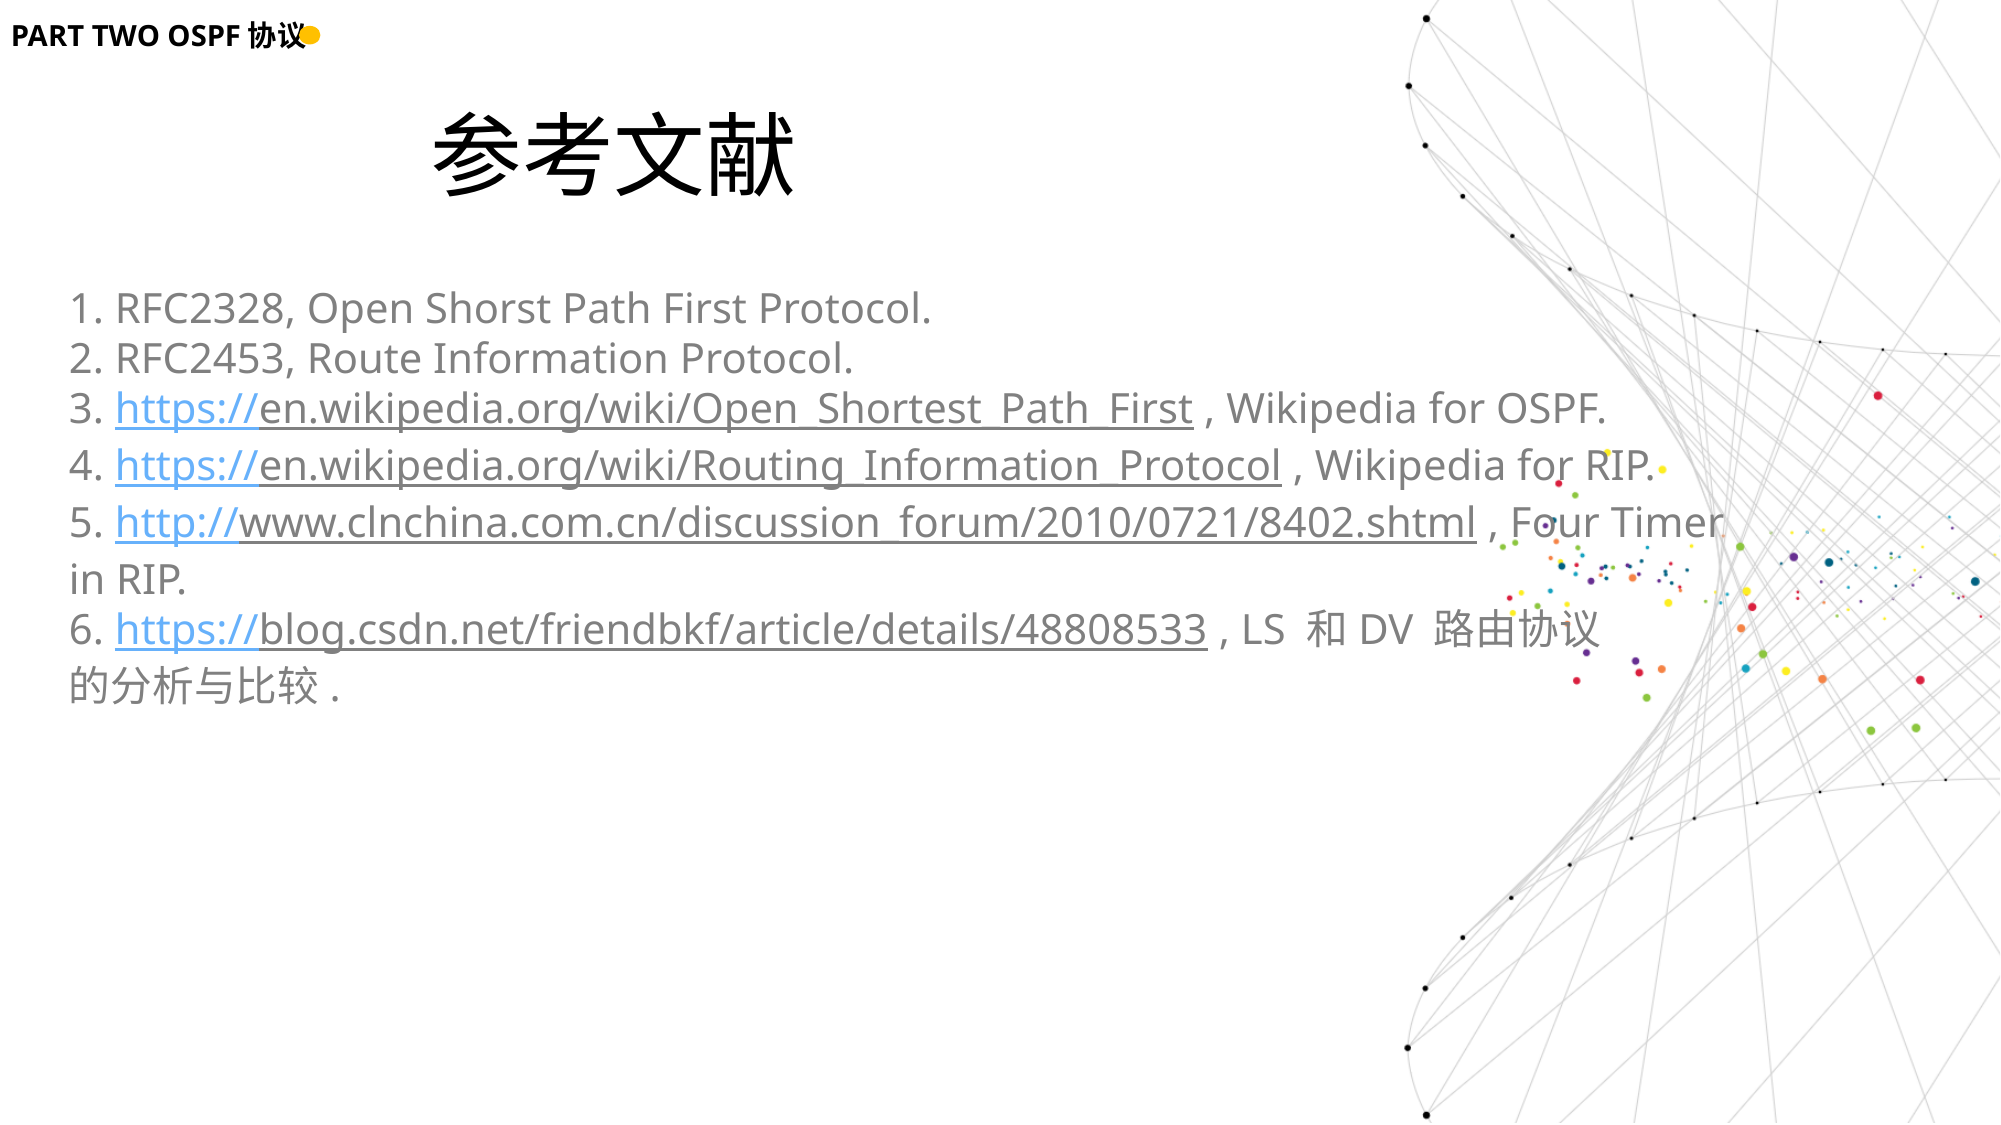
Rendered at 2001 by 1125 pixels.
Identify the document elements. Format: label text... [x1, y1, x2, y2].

text_box PART TWO OSPF协议 [0, 9, 322, 60]
text_box [297, 24, 322, 46]
text_box 参考文献 [415, 90, 1093, 216]
text_box 1. RFC2328, Open Shorst Path First Protocol. 2. RFC2453, Route Information Protocol. 3. https://en.wikipedia.org/wiki/Open_Shortest_Path_First , Wikipedia for OSPF. 4. https://en.wikipedia.org/wiki/Routing_Information_Protocol , Wikipedia for RIP. 5. http://www.clnchina.com.cn/discussion_forum/2010/0721/8402.shtml , Four Timer in RIP. 6. https://blog.csdn.net/friendbkf/article/details/48808533 , LS 和DV 路由协议 的分析与比较. [54, 274, 1867, 718]
picture [1314, 0, 2001, 1123]
